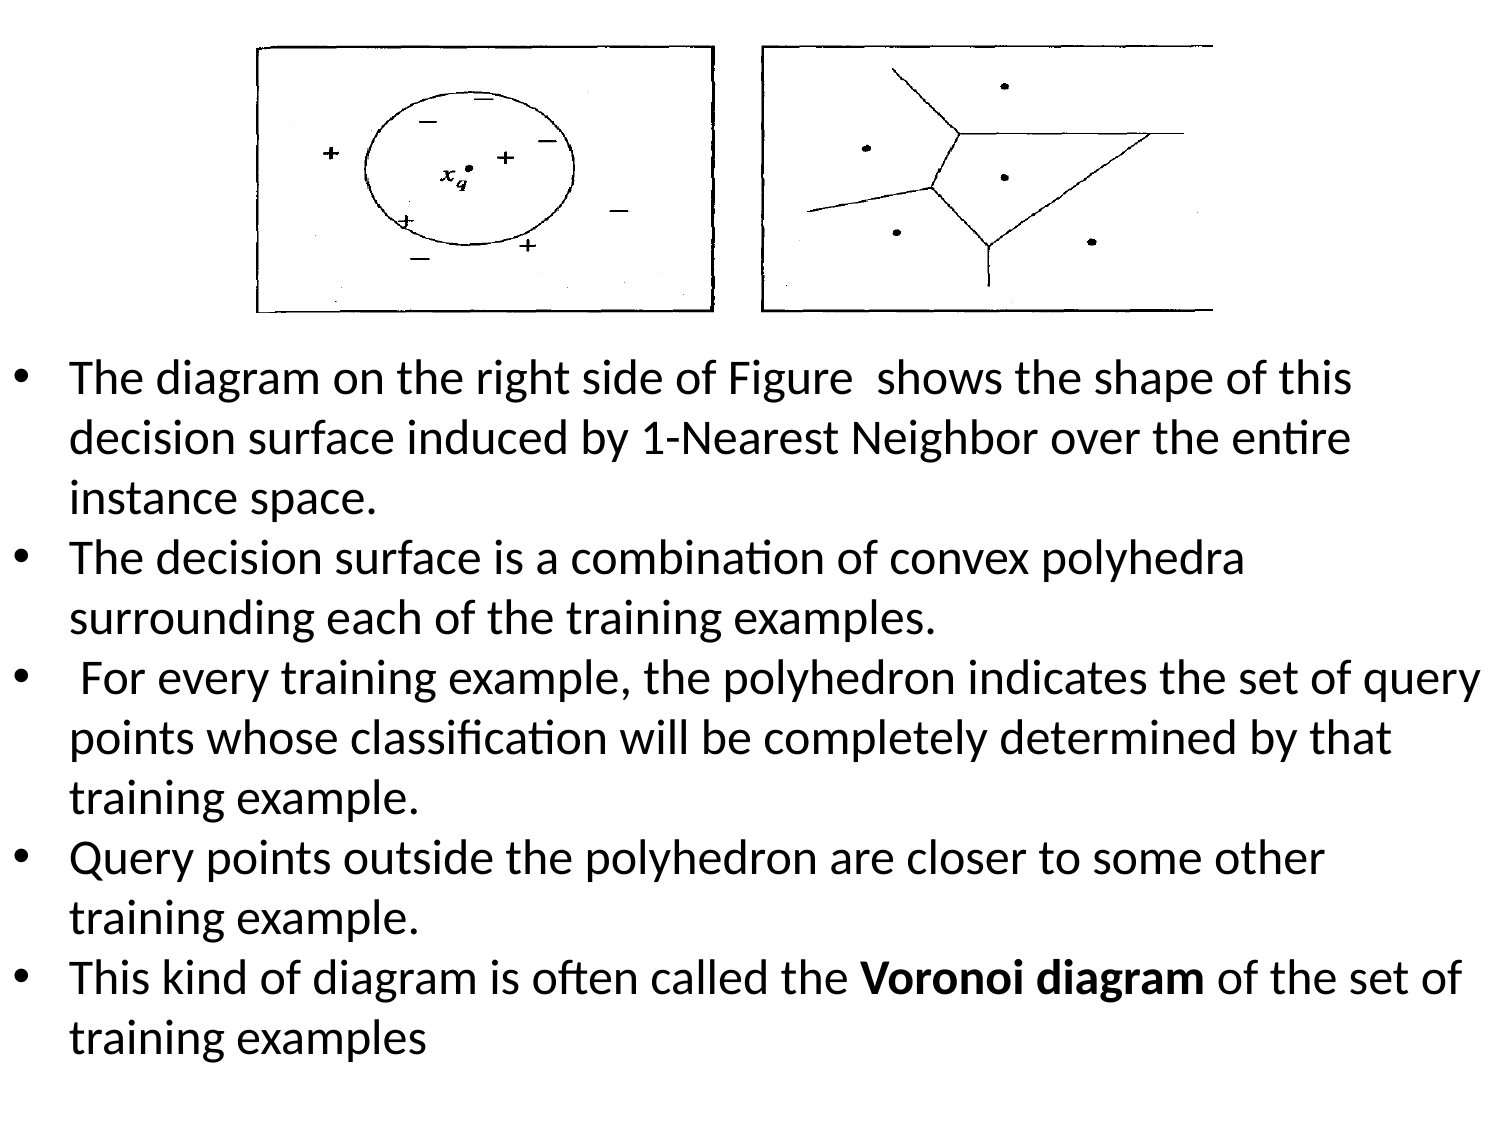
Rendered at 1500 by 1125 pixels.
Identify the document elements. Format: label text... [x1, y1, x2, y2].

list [249, 37, 1213, 313]
text_box The diagram on the right side of Figure shows the shape of this decision surface induced by 1-Nearest Neighbor over the entire instance space. The decision surface is a combination of convex polyhedra surrounding each of the training examples. For every training example, the polyhedron indicates the set of query points whose classification will be completely determined by that training example. Query points outside the polyhedron are closer to some other training example. This kind of diagram is often called the Voronoi diagram of the set of training examples [0, 337, 1498, 1073]
